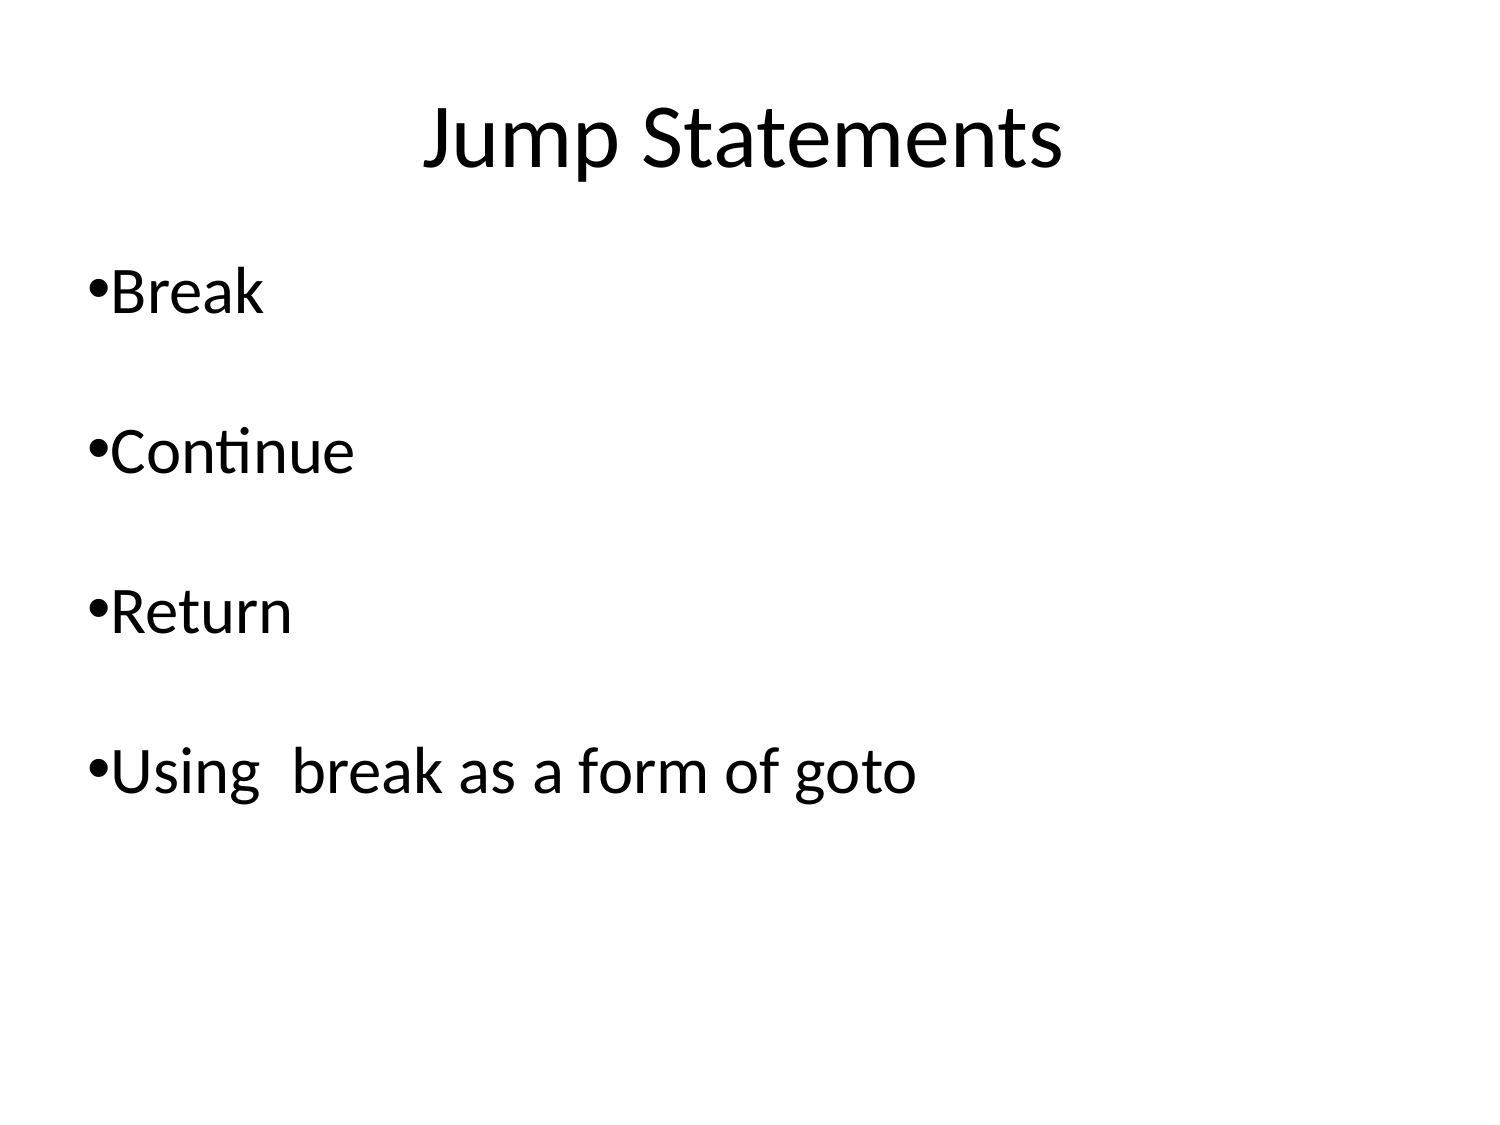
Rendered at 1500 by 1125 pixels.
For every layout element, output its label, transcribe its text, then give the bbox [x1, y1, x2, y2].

title Jump Statements [262, 75, 1225, 247]
list Break Continue Return Using break as a form of goto [87, 247, 1413, 813]
